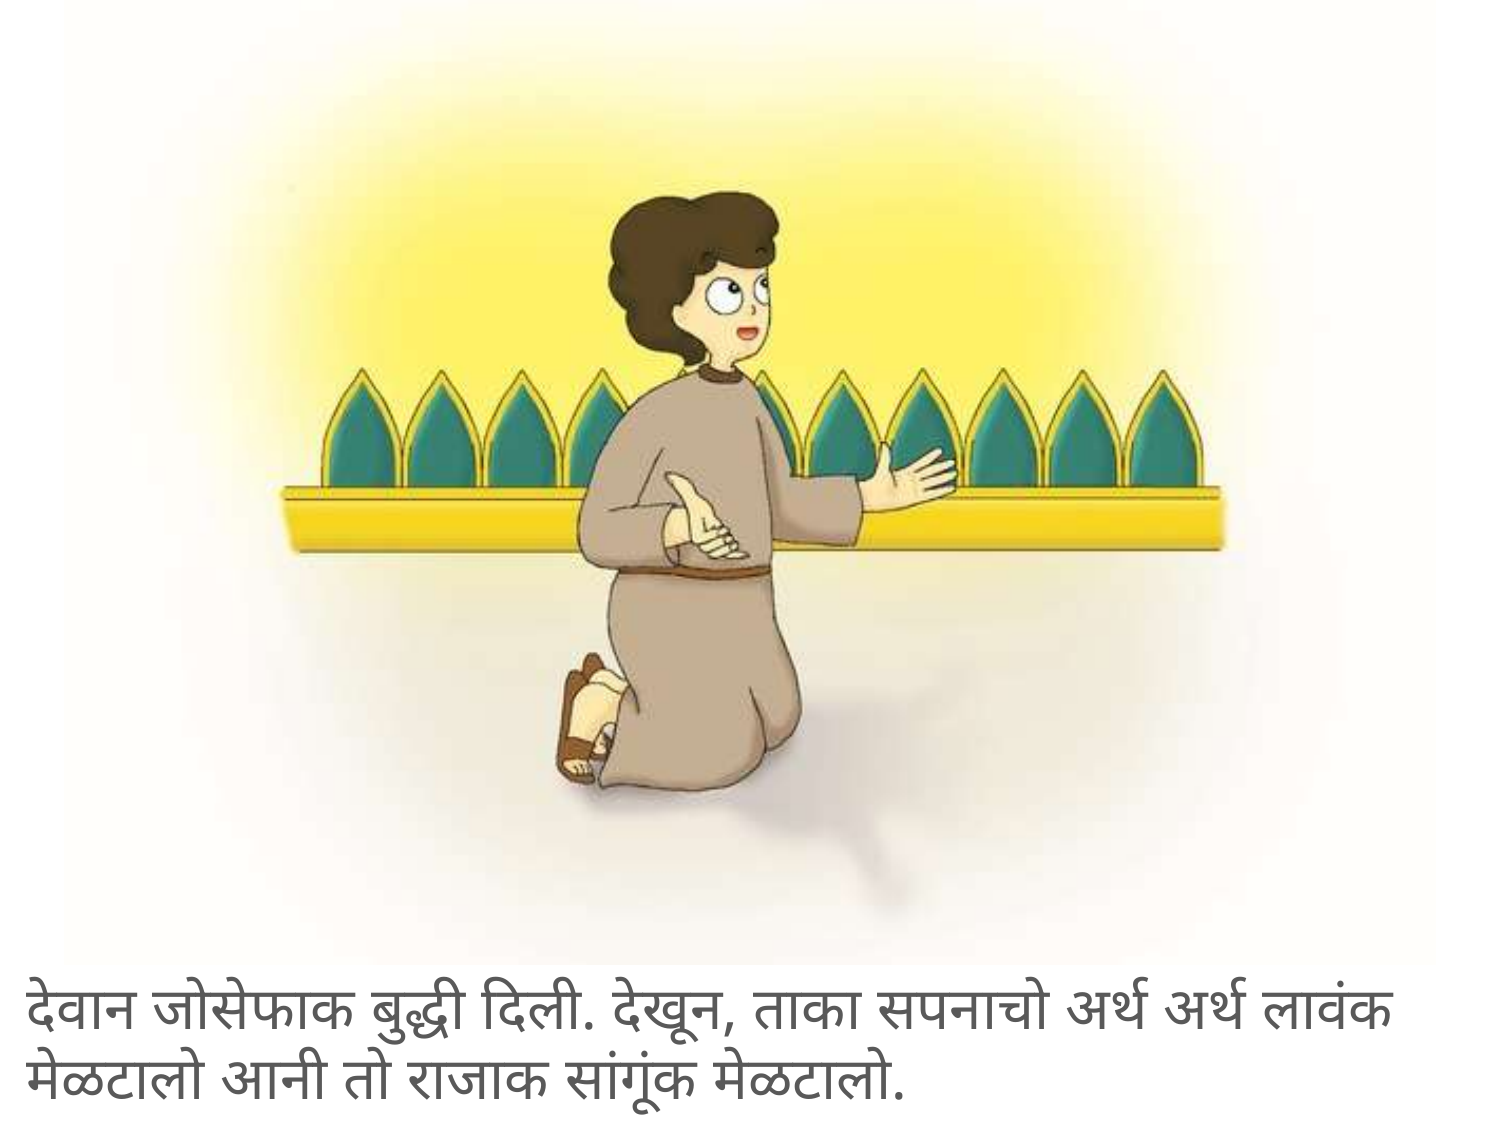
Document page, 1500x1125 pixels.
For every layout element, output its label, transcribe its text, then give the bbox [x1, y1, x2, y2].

text_box देवान जोसेफाक बुद्धी दिली. देखून, ताका सपनाचो अर्थ अर्थ लावंक मेळटालो आनी तो राजाक सांगूंक मेळटालो. [11, 964, 1498, 1119]
picture [64, 0, 1436, 965]
